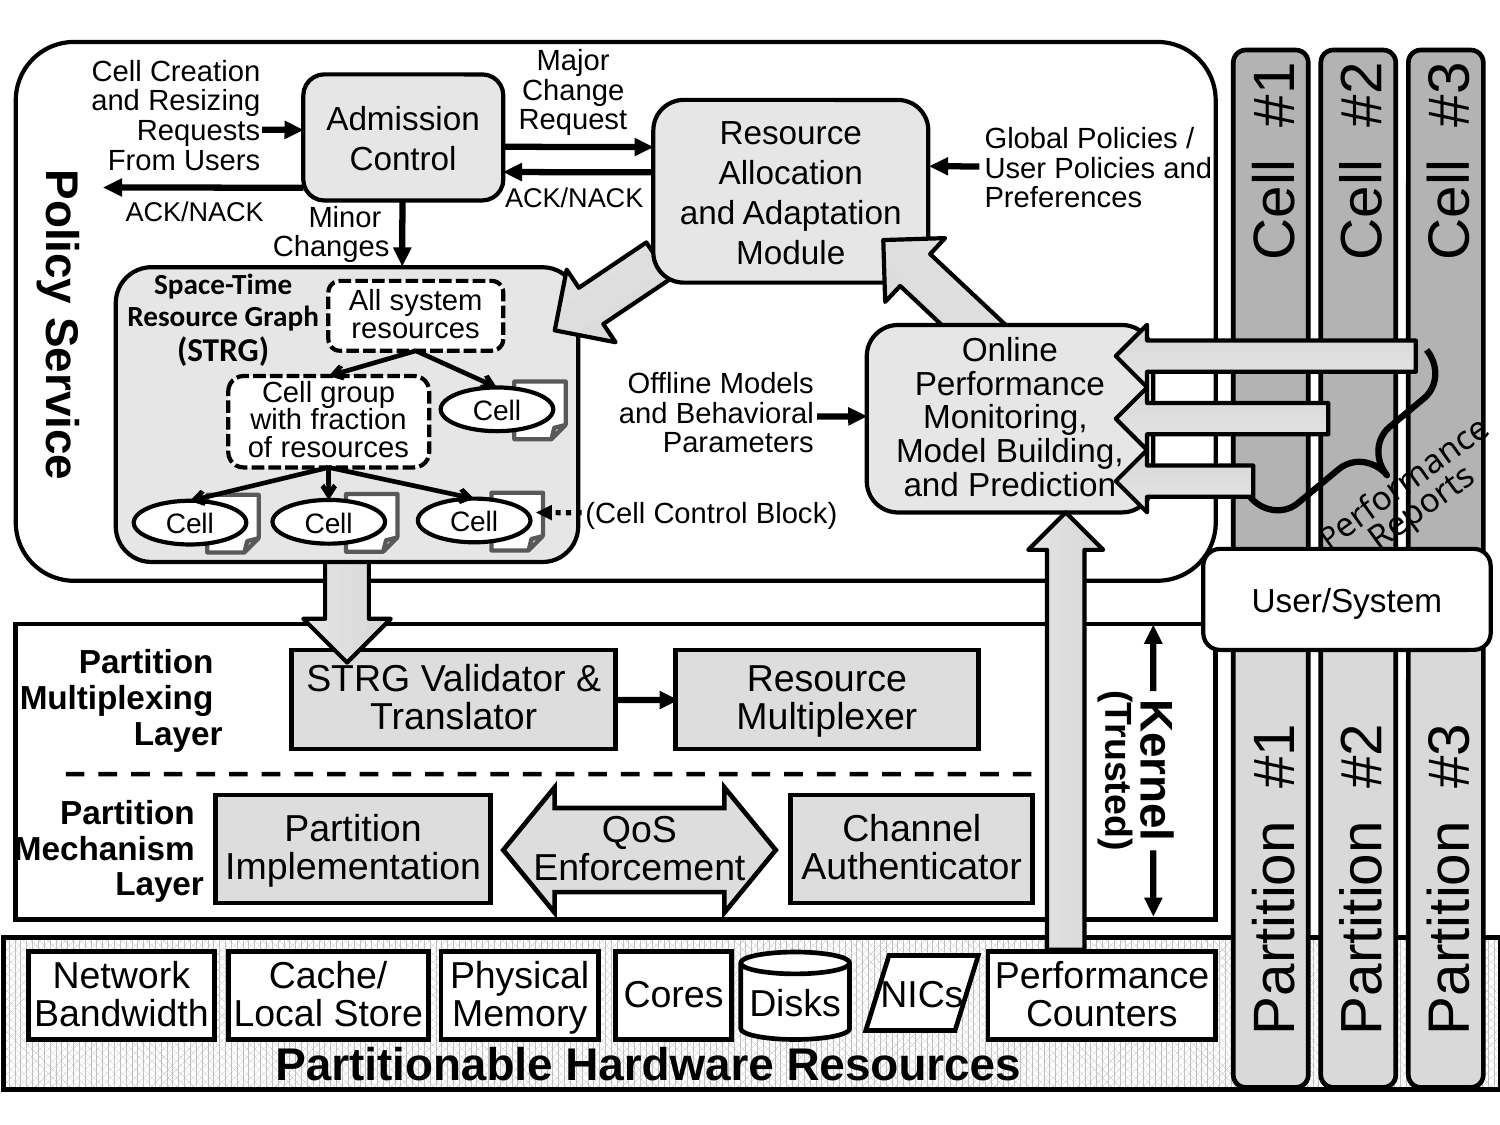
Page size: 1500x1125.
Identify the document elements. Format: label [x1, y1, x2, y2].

text_box [0, 12, 1500, 1099]
